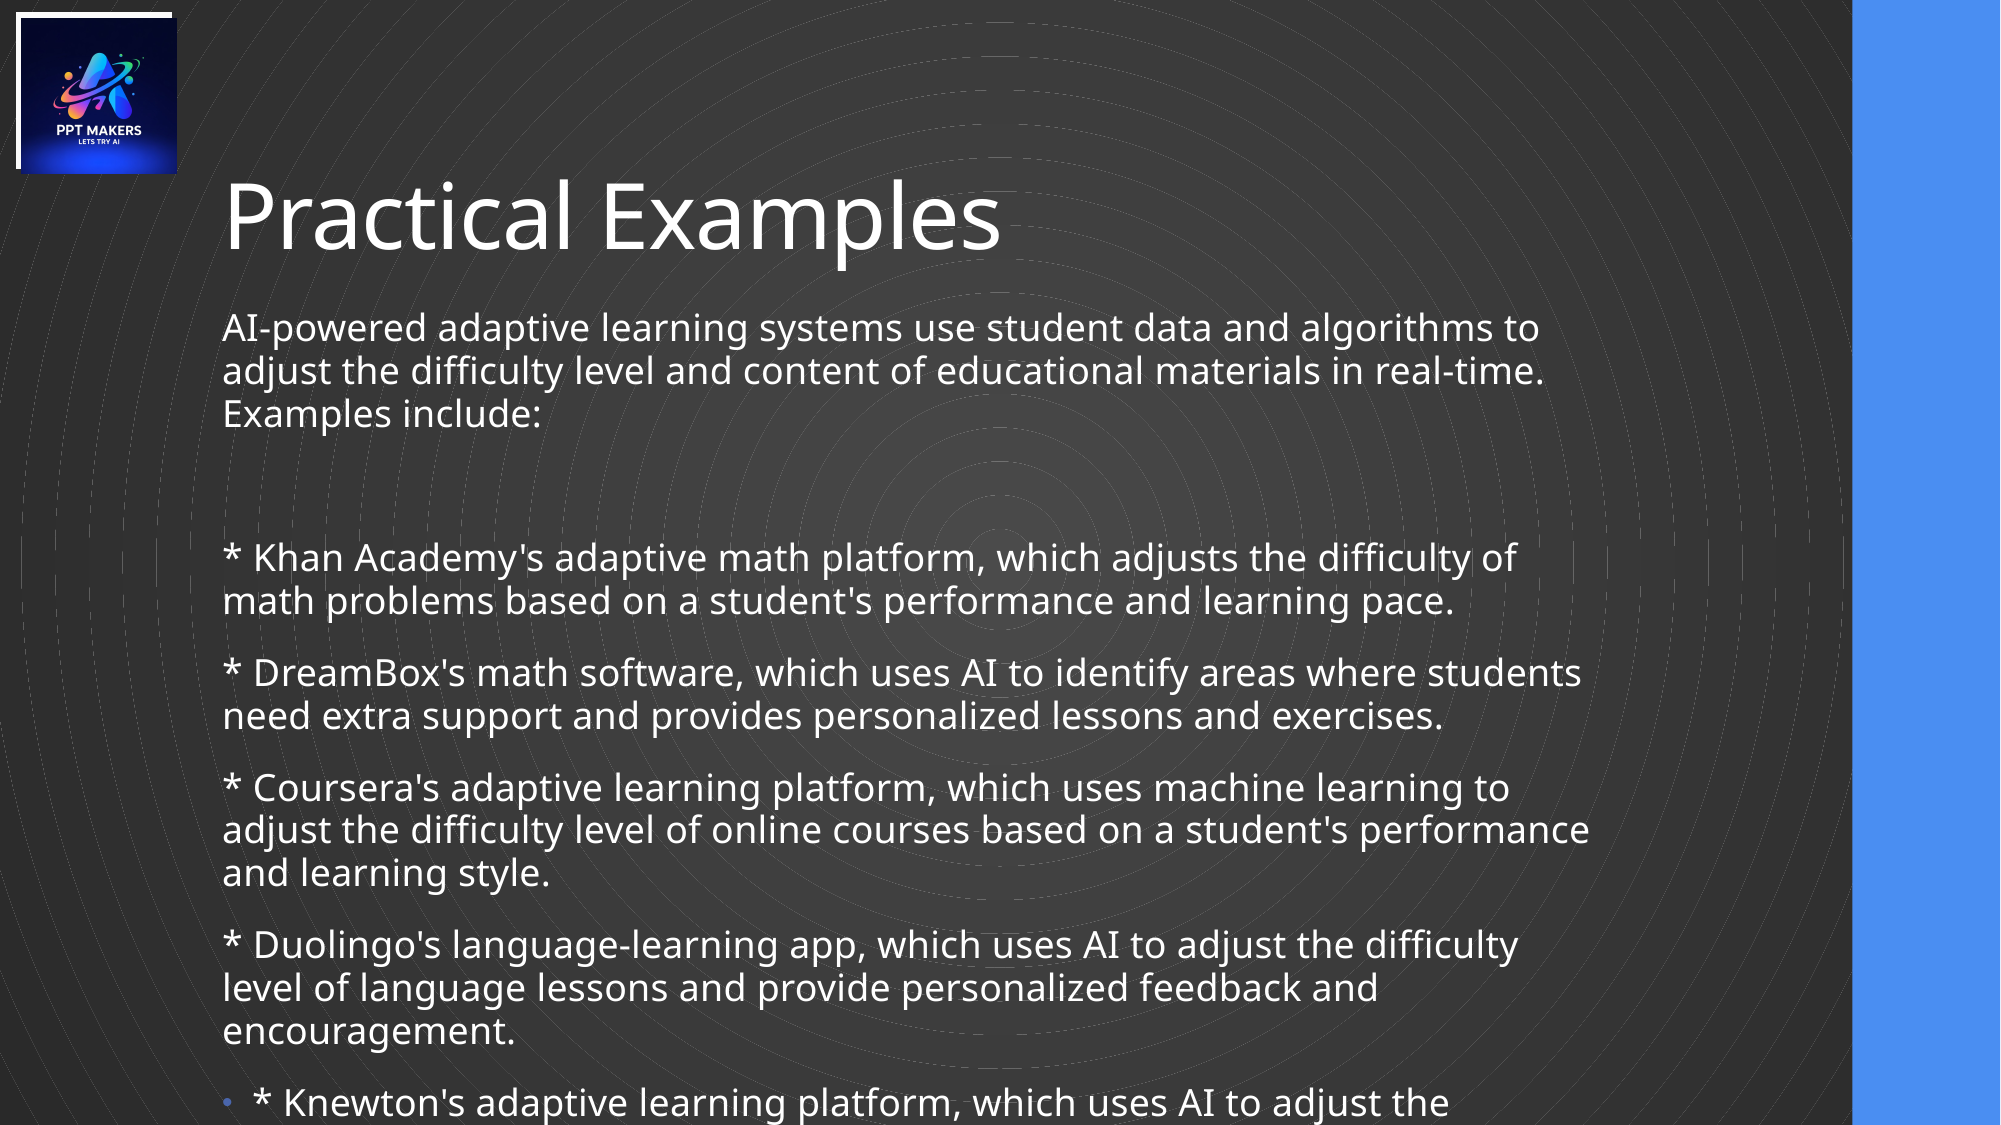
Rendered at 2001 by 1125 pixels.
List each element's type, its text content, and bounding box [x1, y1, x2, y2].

list AI-powered adaptive learning systems use student data and algorithms to adjust the difficulty level and content of educational materials in real-time. Examples include: * Khan Academy's adaptive math platform, which adjusts the difficulty of math problems based on a student's performance and learning pace. * DreamBox's math software, which uses AI to identify areas where students need extra support and provides personalized lessons and exercises. * Coursera's adaptive learning platform, which uses machine learning to adjust the difficulty level of online courses based on a student's performance and learning style. * Duolingo's language-learning app, which uses AI to adjust the difficulty level of language lessons and provide personalized feedback and encouragement. * Knewton's adaptive learning platform, which uses AI to adjust the difficulty level of educational content and provide personalized feedback and recommendations to students. [206, 299, 1617, 1014]
title Practical Examples [206, 60, 1797, 278]
picture [15, 12, 178, 175]
